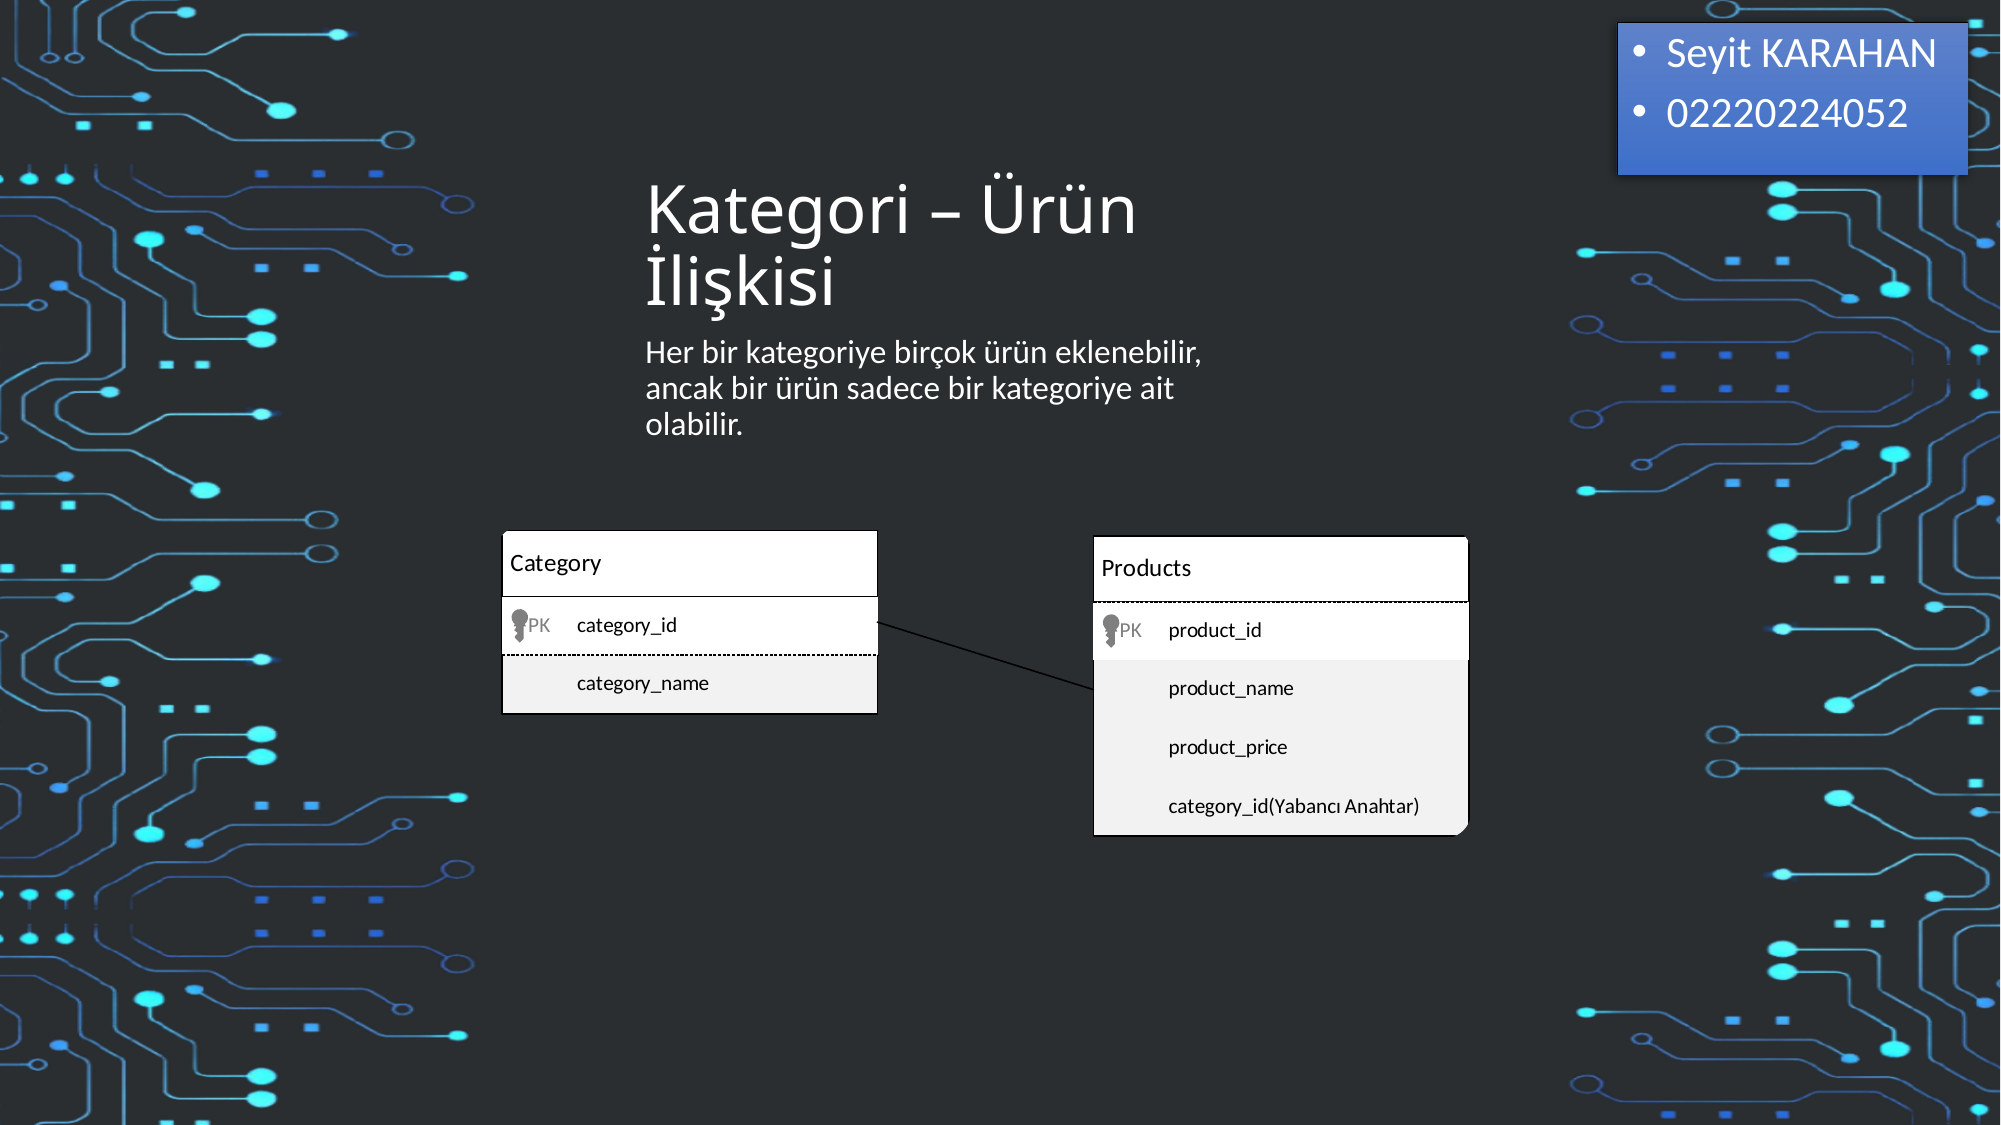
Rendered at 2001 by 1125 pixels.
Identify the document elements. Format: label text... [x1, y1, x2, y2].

text_box Seyit KARAHAN 02220224052 [1616, 22, 1969, 175]
picture [0, 0, 2001, 1125]
title Kategori – Ürün İlişkisi [630, 64, 1276, 327]
list Her bir kategoriye birçok ürün eklenebilir, ancak bir ürün sadece bir kategoriye ait olabilir. [630, 327, 1276, 497]
